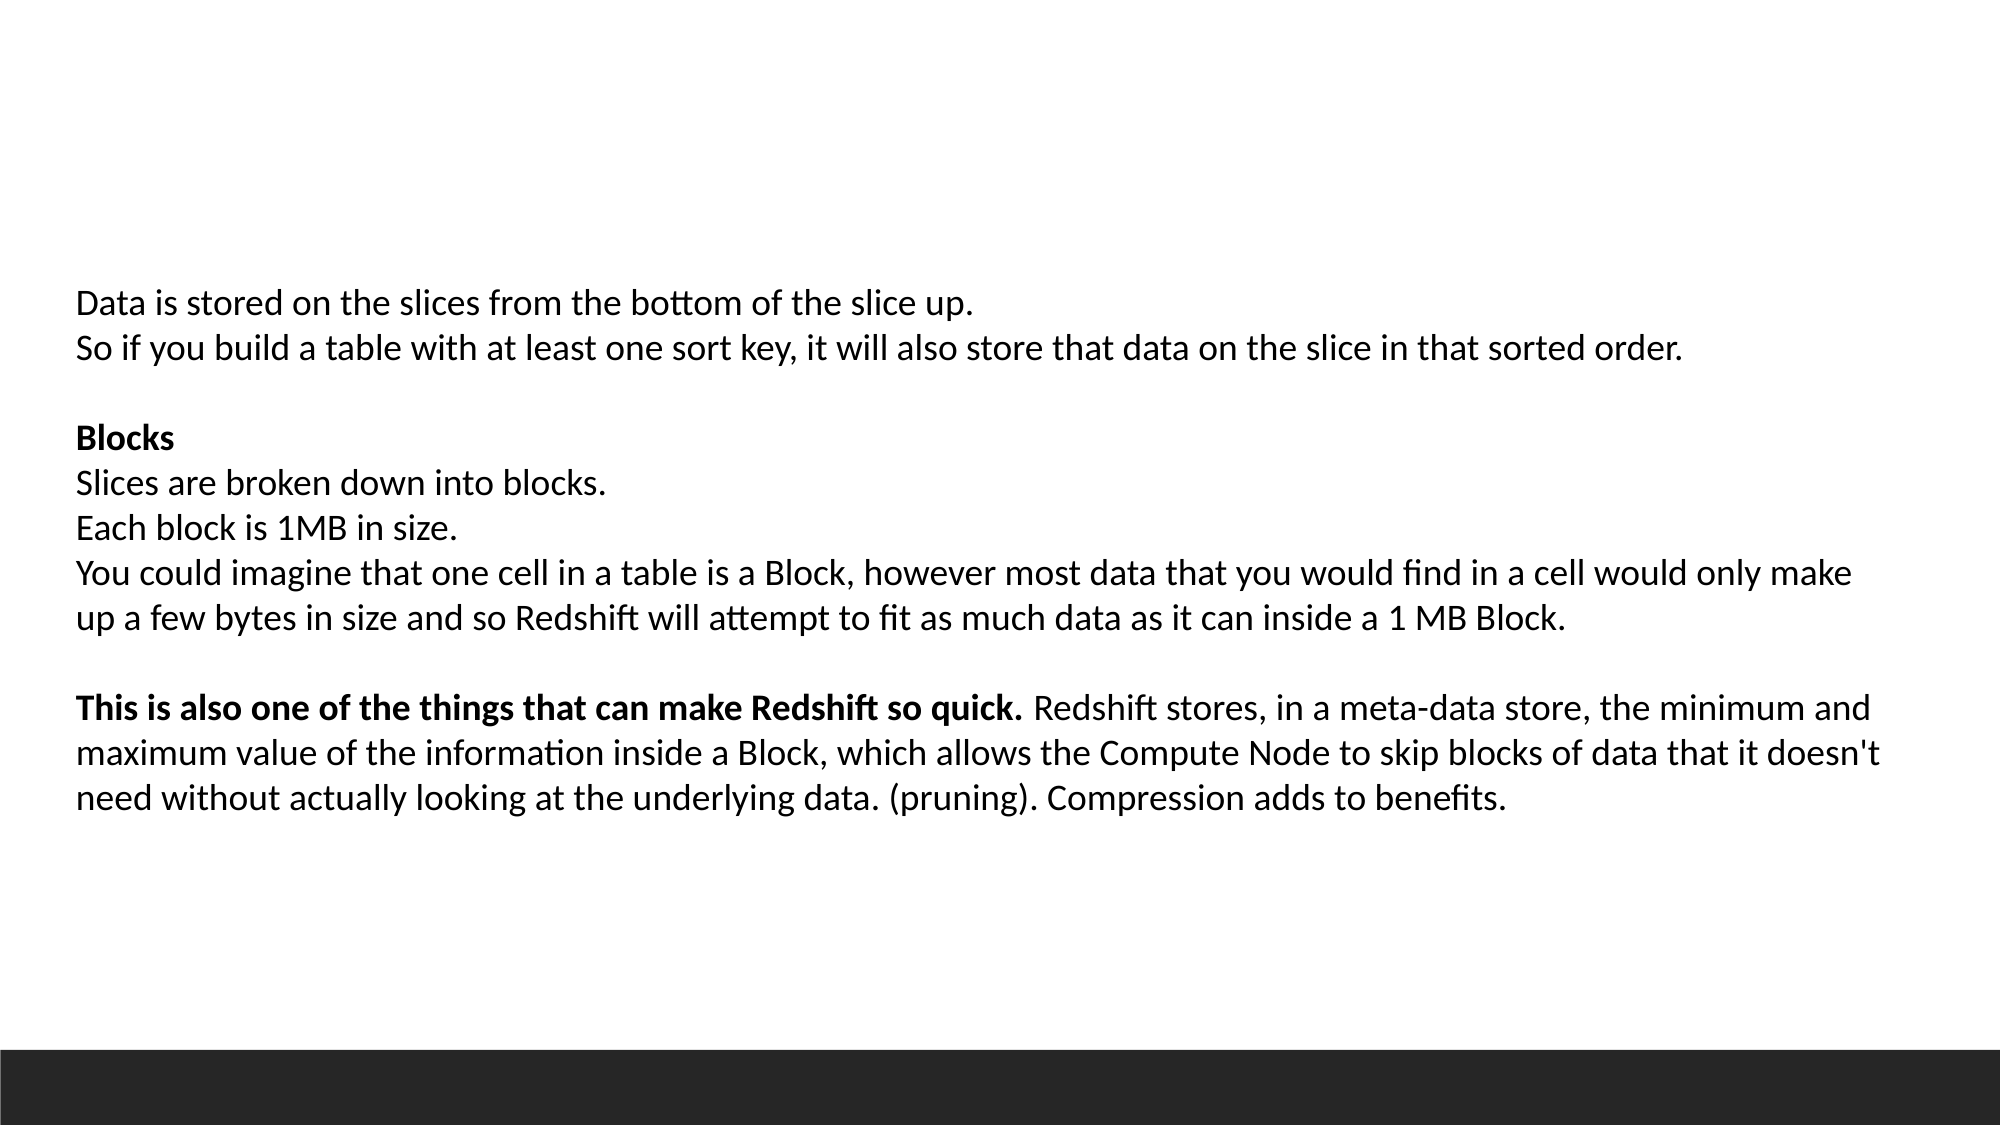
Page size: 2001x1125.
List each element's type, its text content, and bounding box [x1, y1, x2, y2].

text_box Data is stored on the slices from the bottom of the slice up. So if you build a table with at least one sort key, it will also store that data on the slice in that sorted order. Blocks Slices are broken down into blocks. Each block is 1MB in size. You could imagine that one cell in a table is a Block, however most data that you would find in a cell would only make up a few bytes in size and so Redshift will attempt to fit as much data as it can inside a 1 MB Block. This is also one of the things that can make Redshift so quick. Redshift stores, in a meta-data store, the minimum and maximum value of the information inside a Block, which allows the Compute Node to skip blocks of data that it doesn't need without actually looking at the underlying data. (pruning). Compression adds to benefits. [61, 270, 1898, 826]
